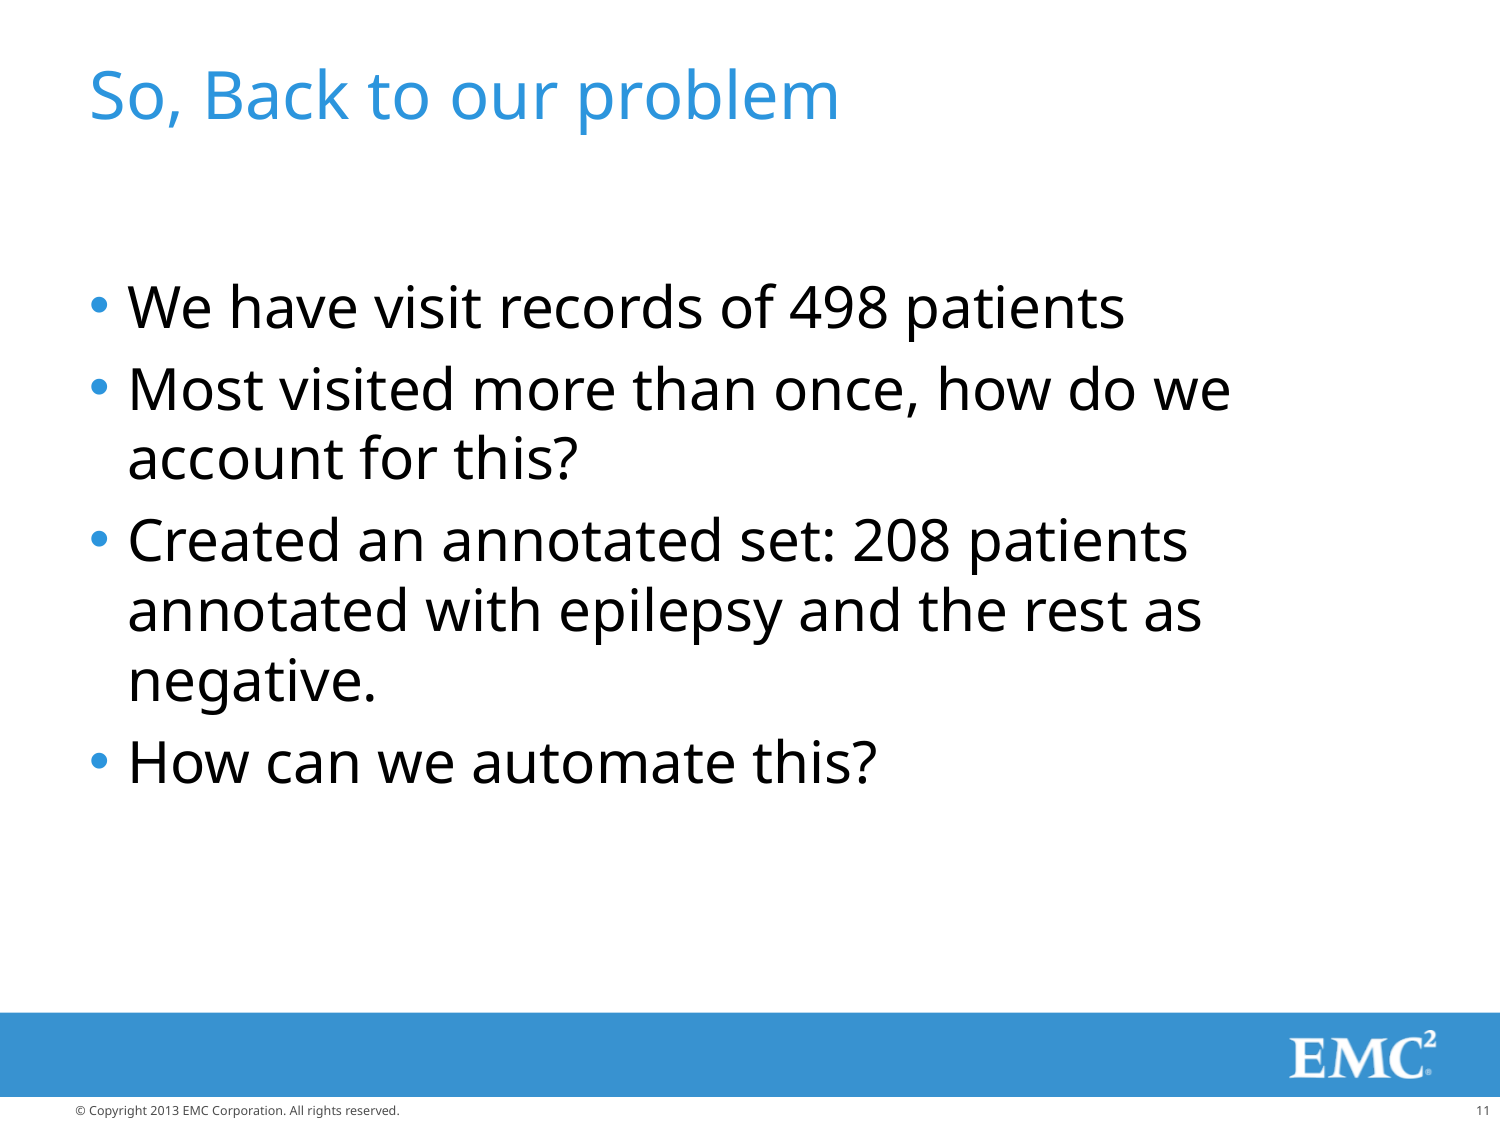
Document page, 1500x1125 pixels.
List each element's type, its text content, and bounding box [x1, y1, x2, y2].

list We have visit records of 498 patients Most visited more than once, how do we account for this? Created an annotated set: 208 patients annotated with epilepsy and the rest as negative. How can we automate this? [75, 262, 1425, 1005]
picture [1287, 1030, 1440, 1079]
title So, Back to our problem [75, 45, 1425, 233]
